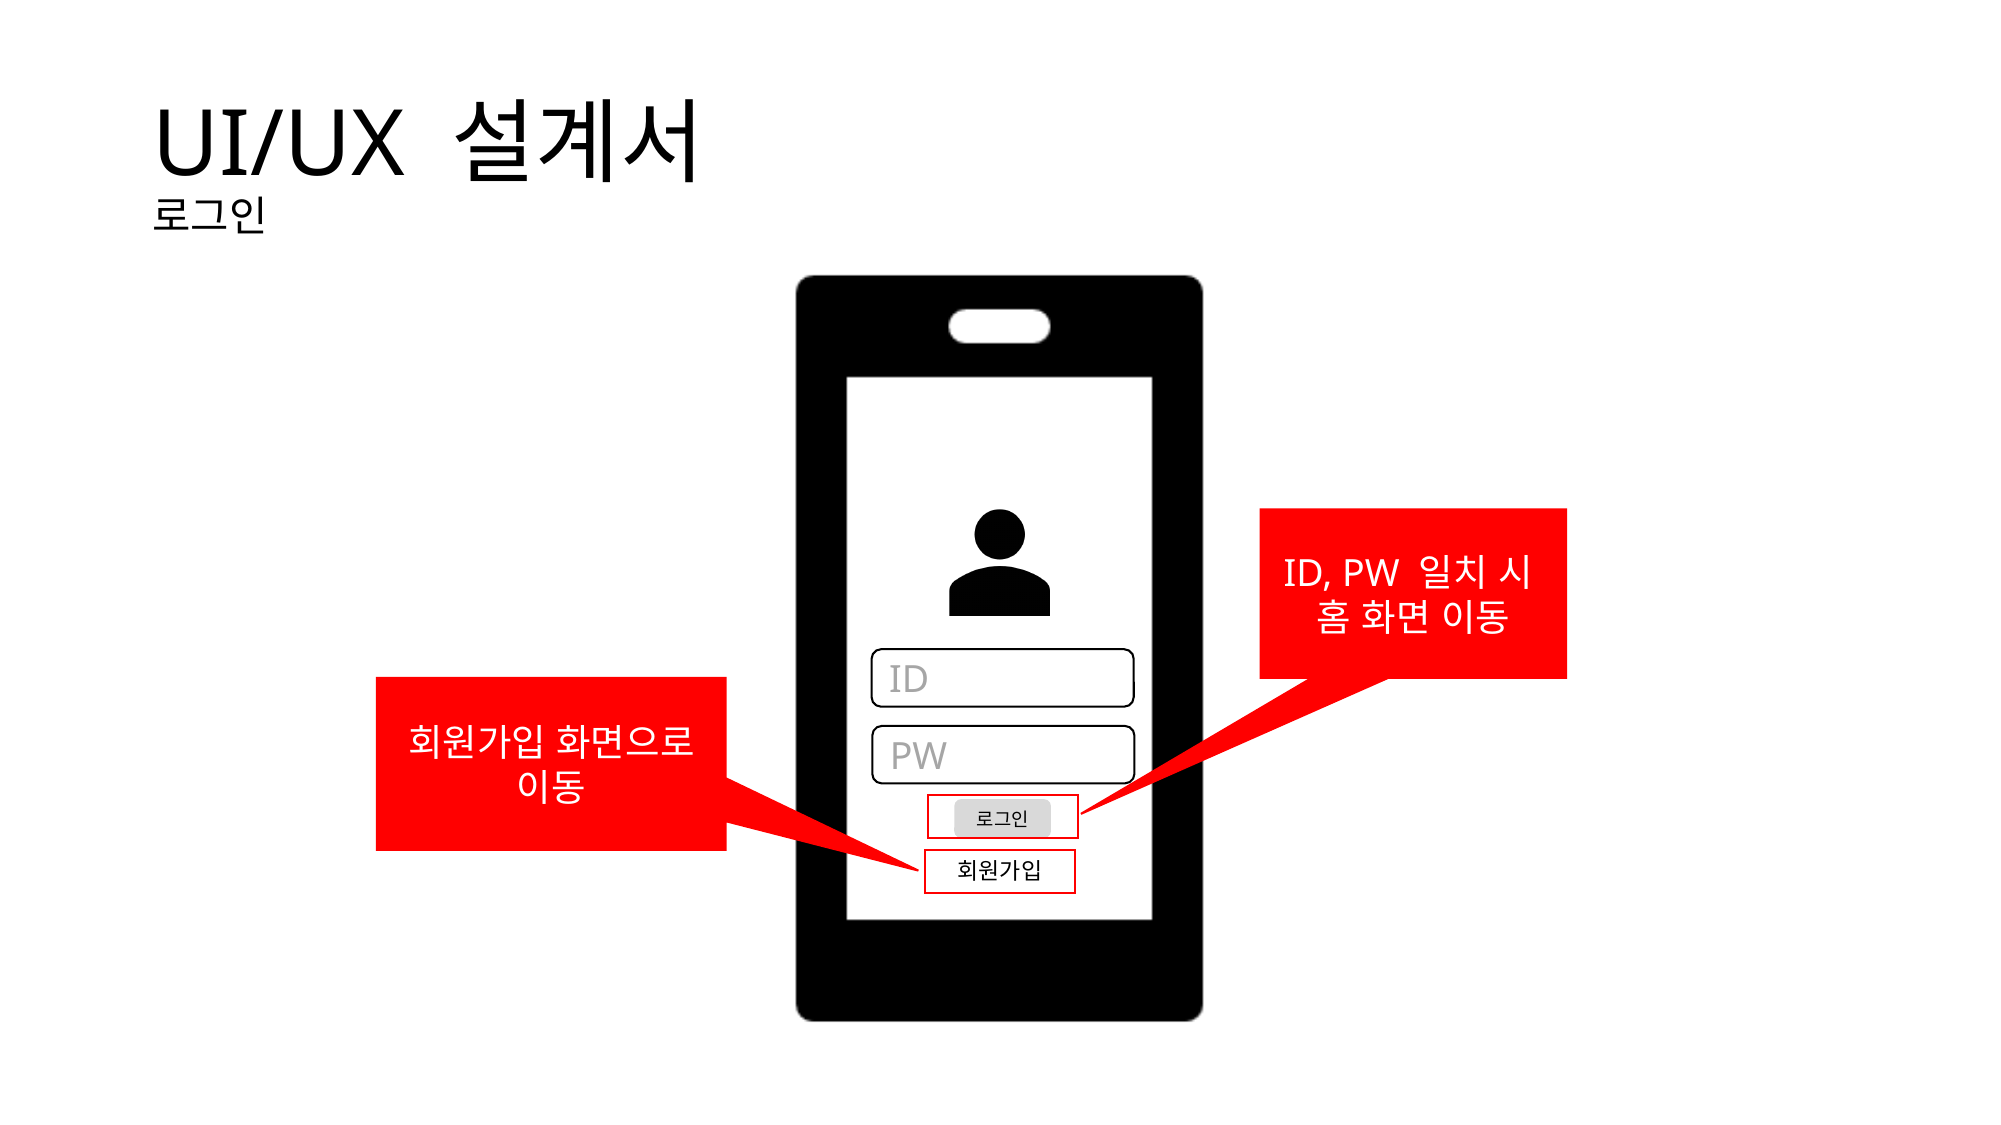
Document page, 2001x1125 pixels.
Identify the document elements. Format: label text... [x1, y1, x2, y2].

picture [593, 242, 1407, 1056]
title UI/UX 설계서 로그인 [137, 59, 1863, 278]
text_box ID, PW 일치 시 홈 화면 이동 [1407, 508, 1568, 679]
text_box 회원가입 화면으로 이동 [375, 676, 593, 851]
